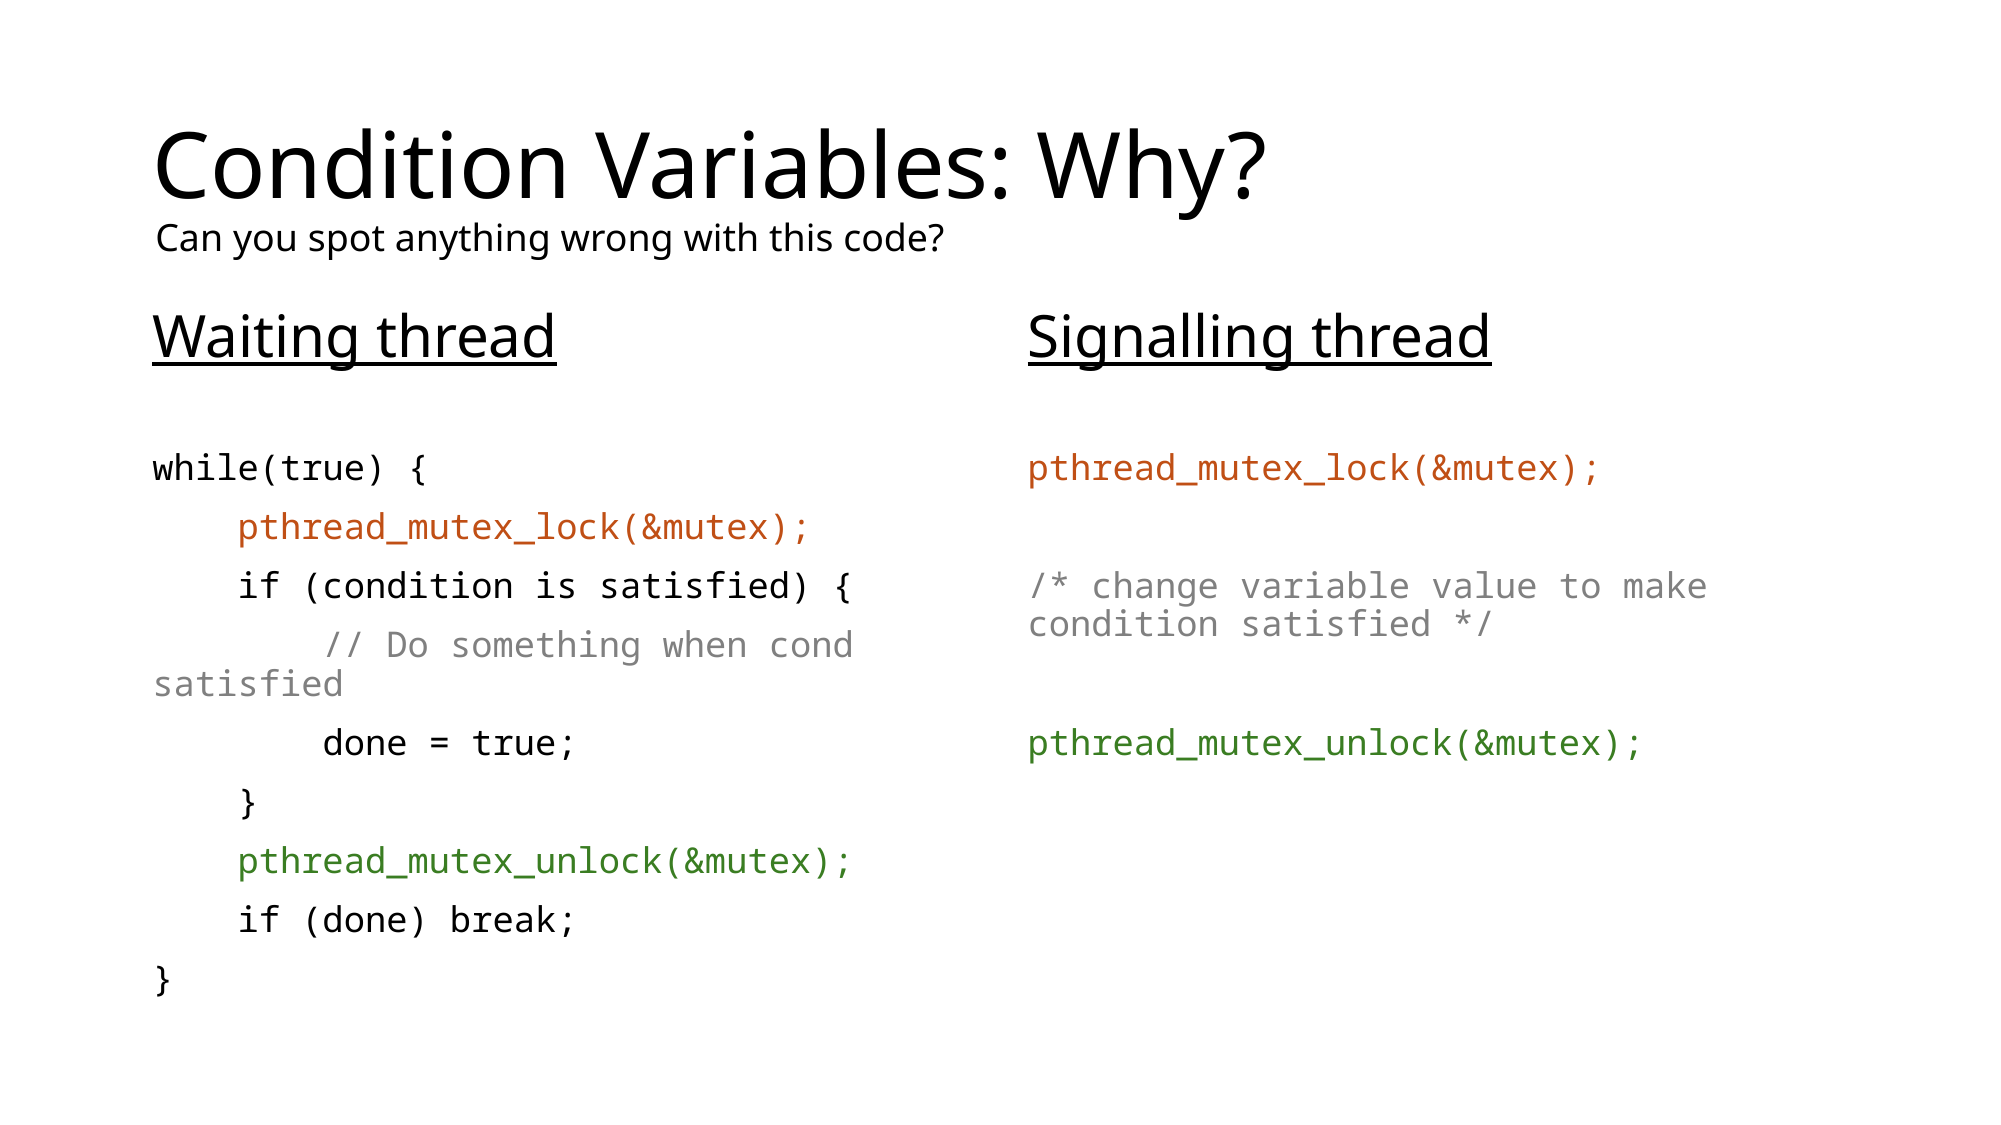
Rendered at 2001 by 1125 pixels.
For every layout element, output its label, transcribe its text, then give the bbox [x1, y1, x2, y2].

text_box Can you spot anything wrong with this code? [140, 206, 1194, 312]
list Waiting thread while(true) { pthread_mutex_lock(&mutex); if (condition is satisfied) { // Do something when cond satisfied done = true; } pthread_mutex_unlock(&mutex); if (done) break; } [137, 299, 988, 1014]
list Signalling thread pthread_mutex_lock(&mutex); /* change variable value to make condition satisfied */ pthread_mutex_unlock(&mutex); [1012, 299, 1863, 1014]
title Condition Variables: Why? [137, 59, 1863, 278]
